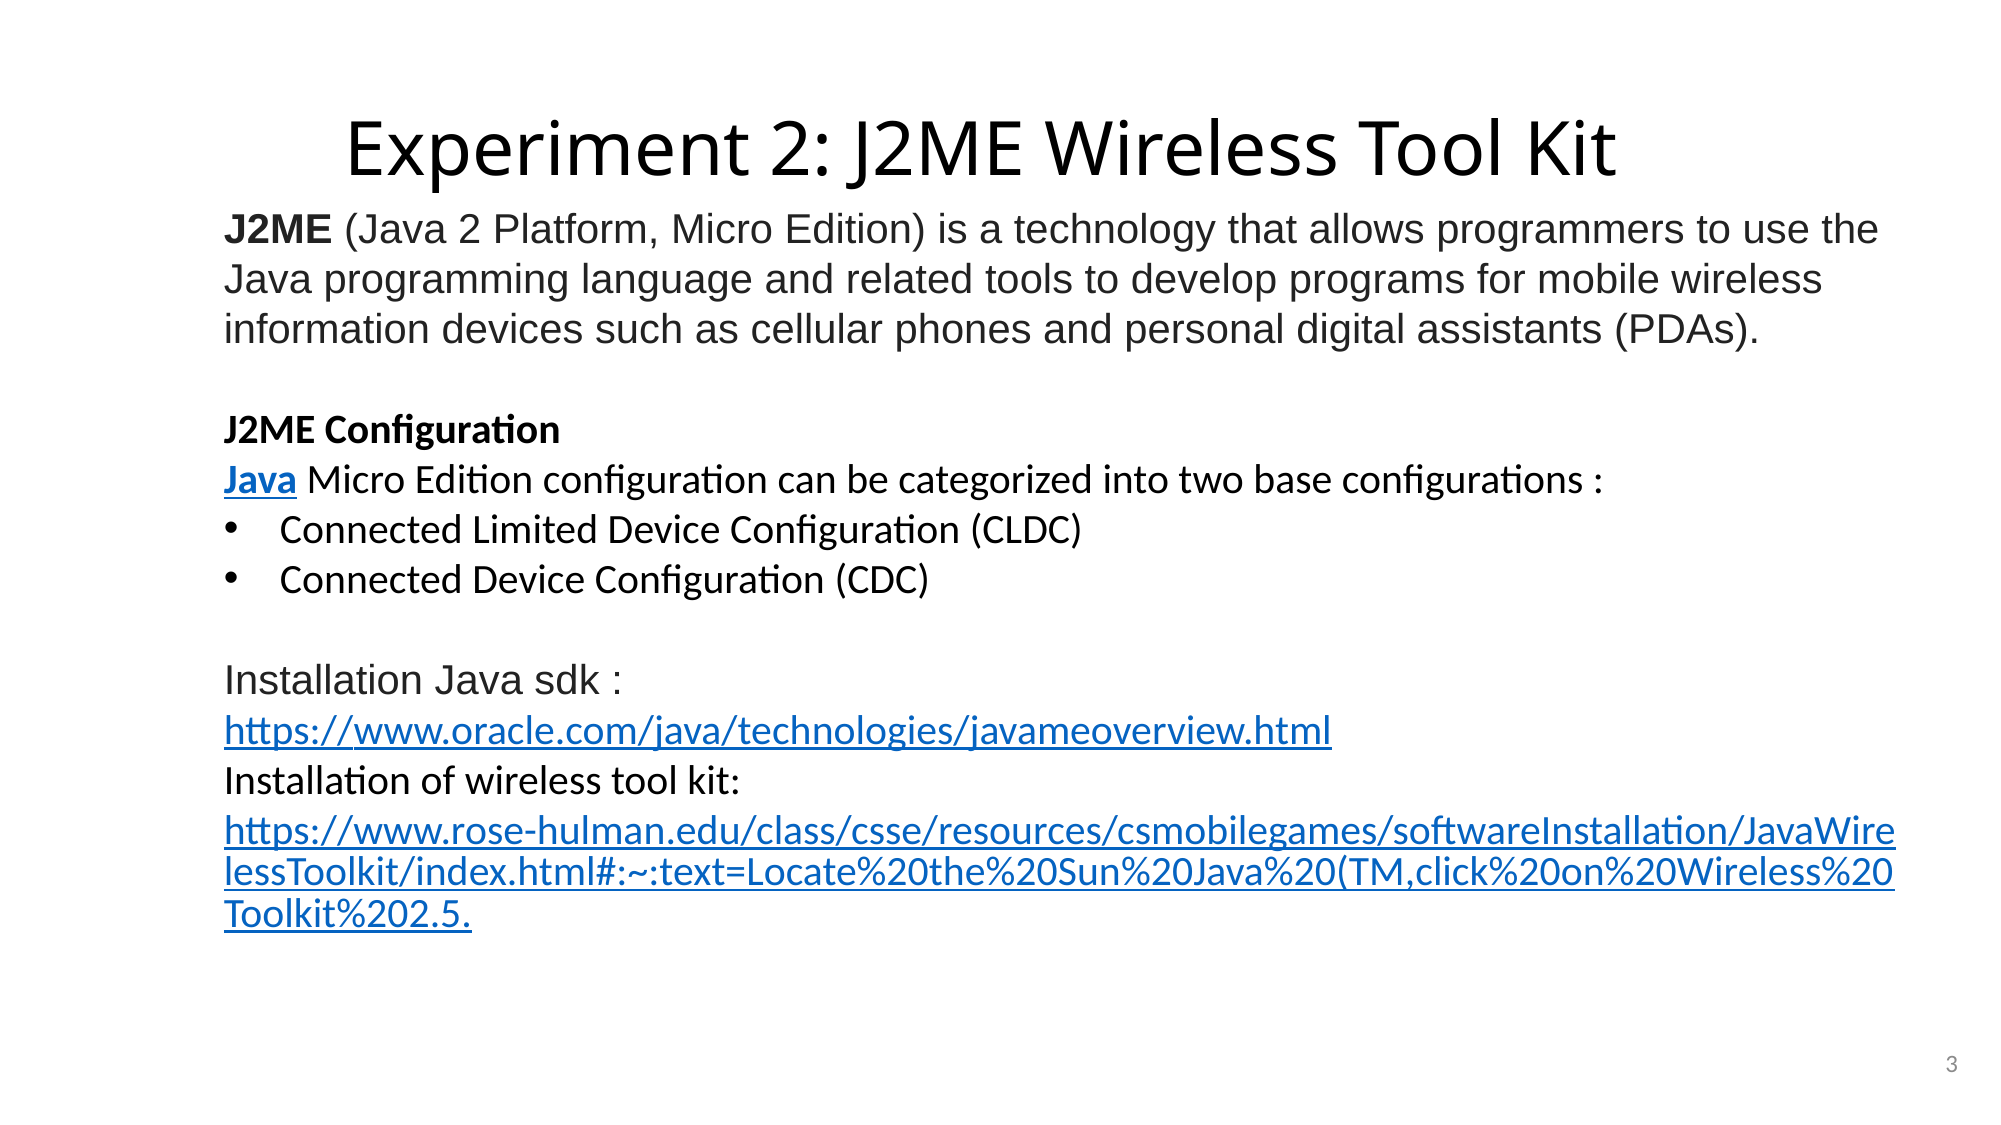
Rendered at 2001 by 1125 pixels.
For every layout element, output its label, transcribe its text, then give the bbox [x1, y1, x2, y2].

text_box J2ME (Java 2 Platform, Micro Edition) is a technology that allows programmers to use the Java programming language and related tools to develop programs for mobile wireless information devices such as cellular phones and personal digital assistants (PDAs). J2ME Configuration Java Micro Edition configuration can be categorized into two base configurations : Connected Limited Device Configuration (CLDC) Connected Device Configuration (CDC) Installation Java sdk : https://www.oracle.com/java/technologies/javameoverview.html Installation of wireless tool kit: https://www.rose-hulman.edu/class/csse/resources/csmobilegames/softwareInstallation/JavaWirelessToolkit/index.html#:~:text=Locate%20the%20Sun%20Java%20(TM,click%20on%20Wireless%20Toolkit%202.5. [208, 194, 1913, 910]
slide_number 3 [1853, 1019, 1974, 1106]
title Experiment 2: J2ME Wireless Tool Kit [49, 59, 1914, 244]
